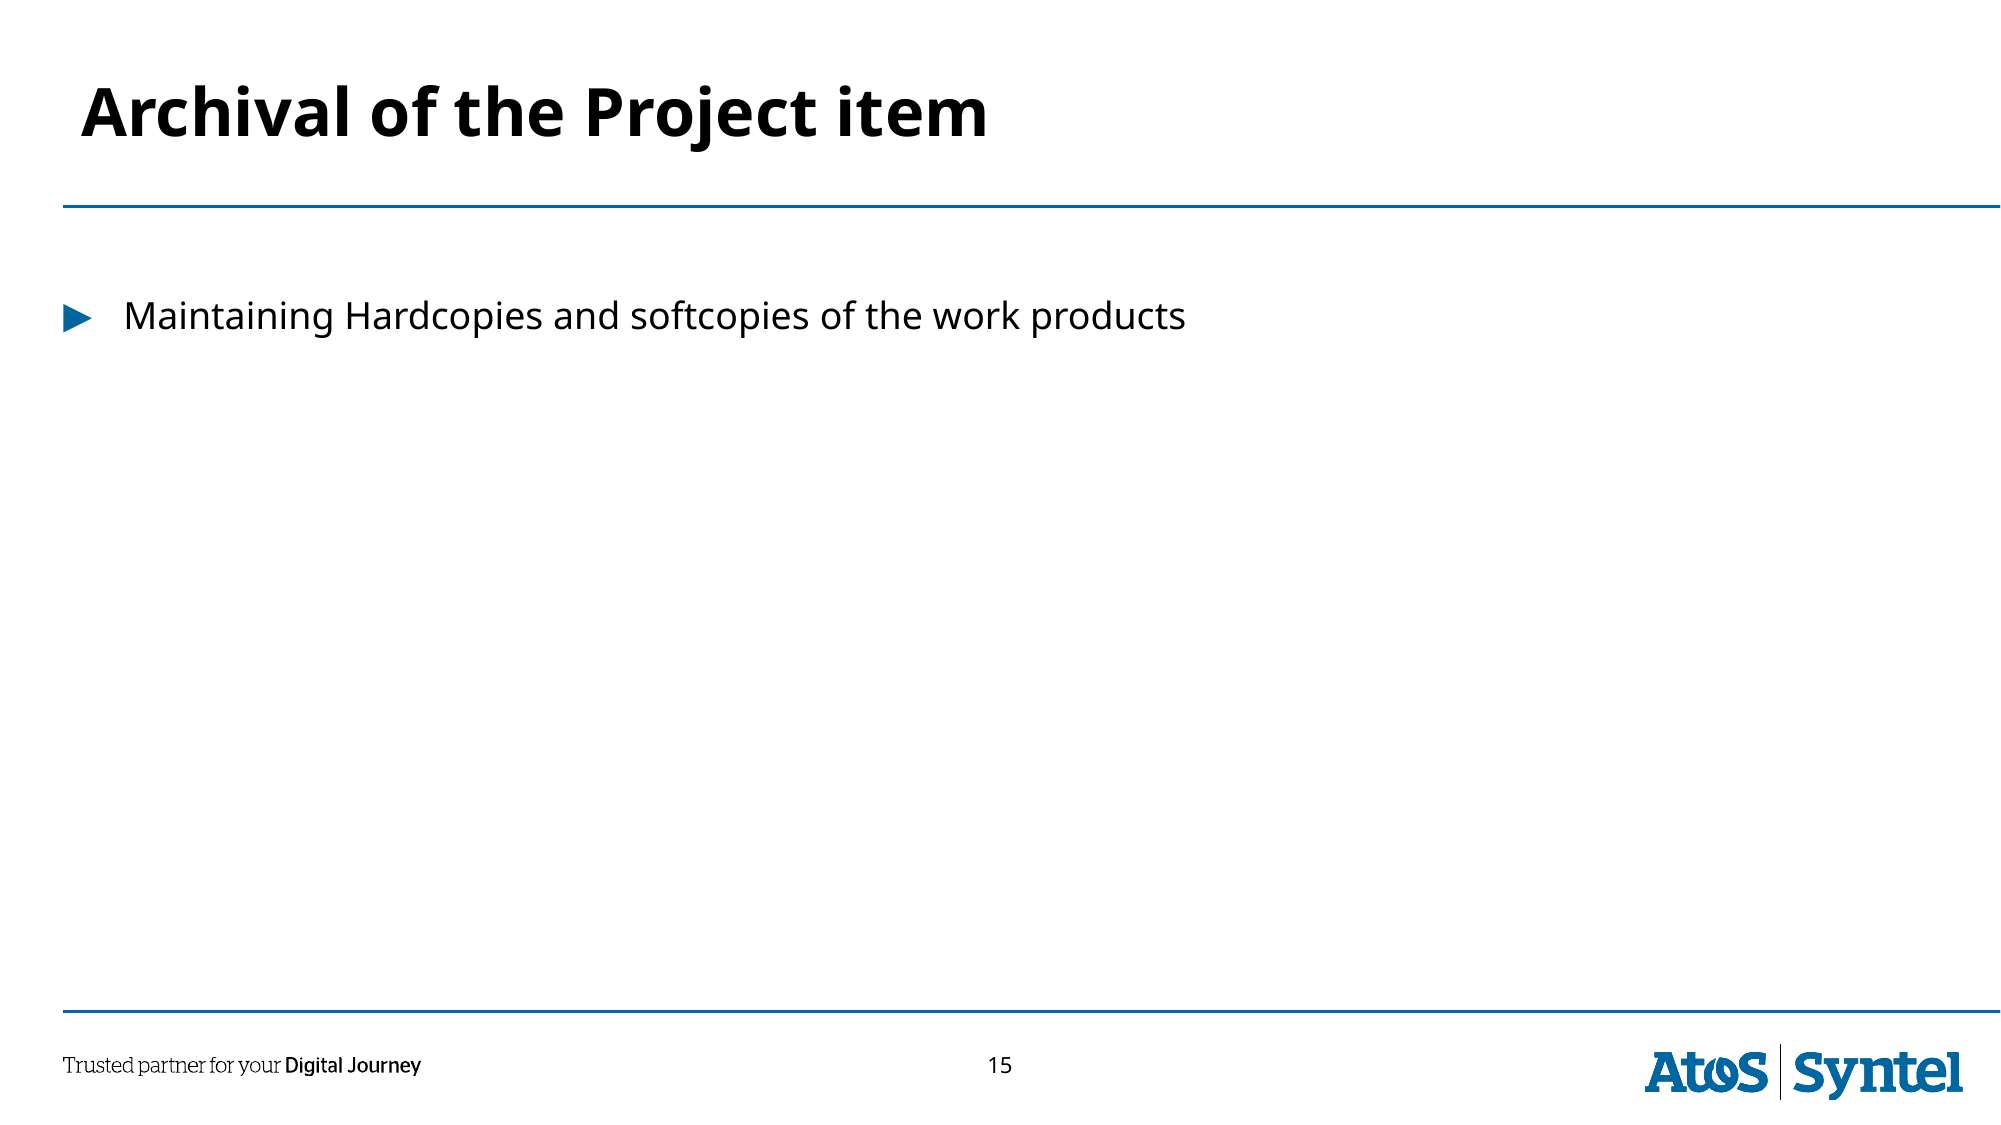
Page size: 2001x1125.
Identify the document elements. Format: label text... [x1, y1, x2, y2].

title Archival of the Project item [81, 62, 1979, 187]
list Maintaining Hardcopies and softcopies of the work products [63, 238, 1962, 983]
